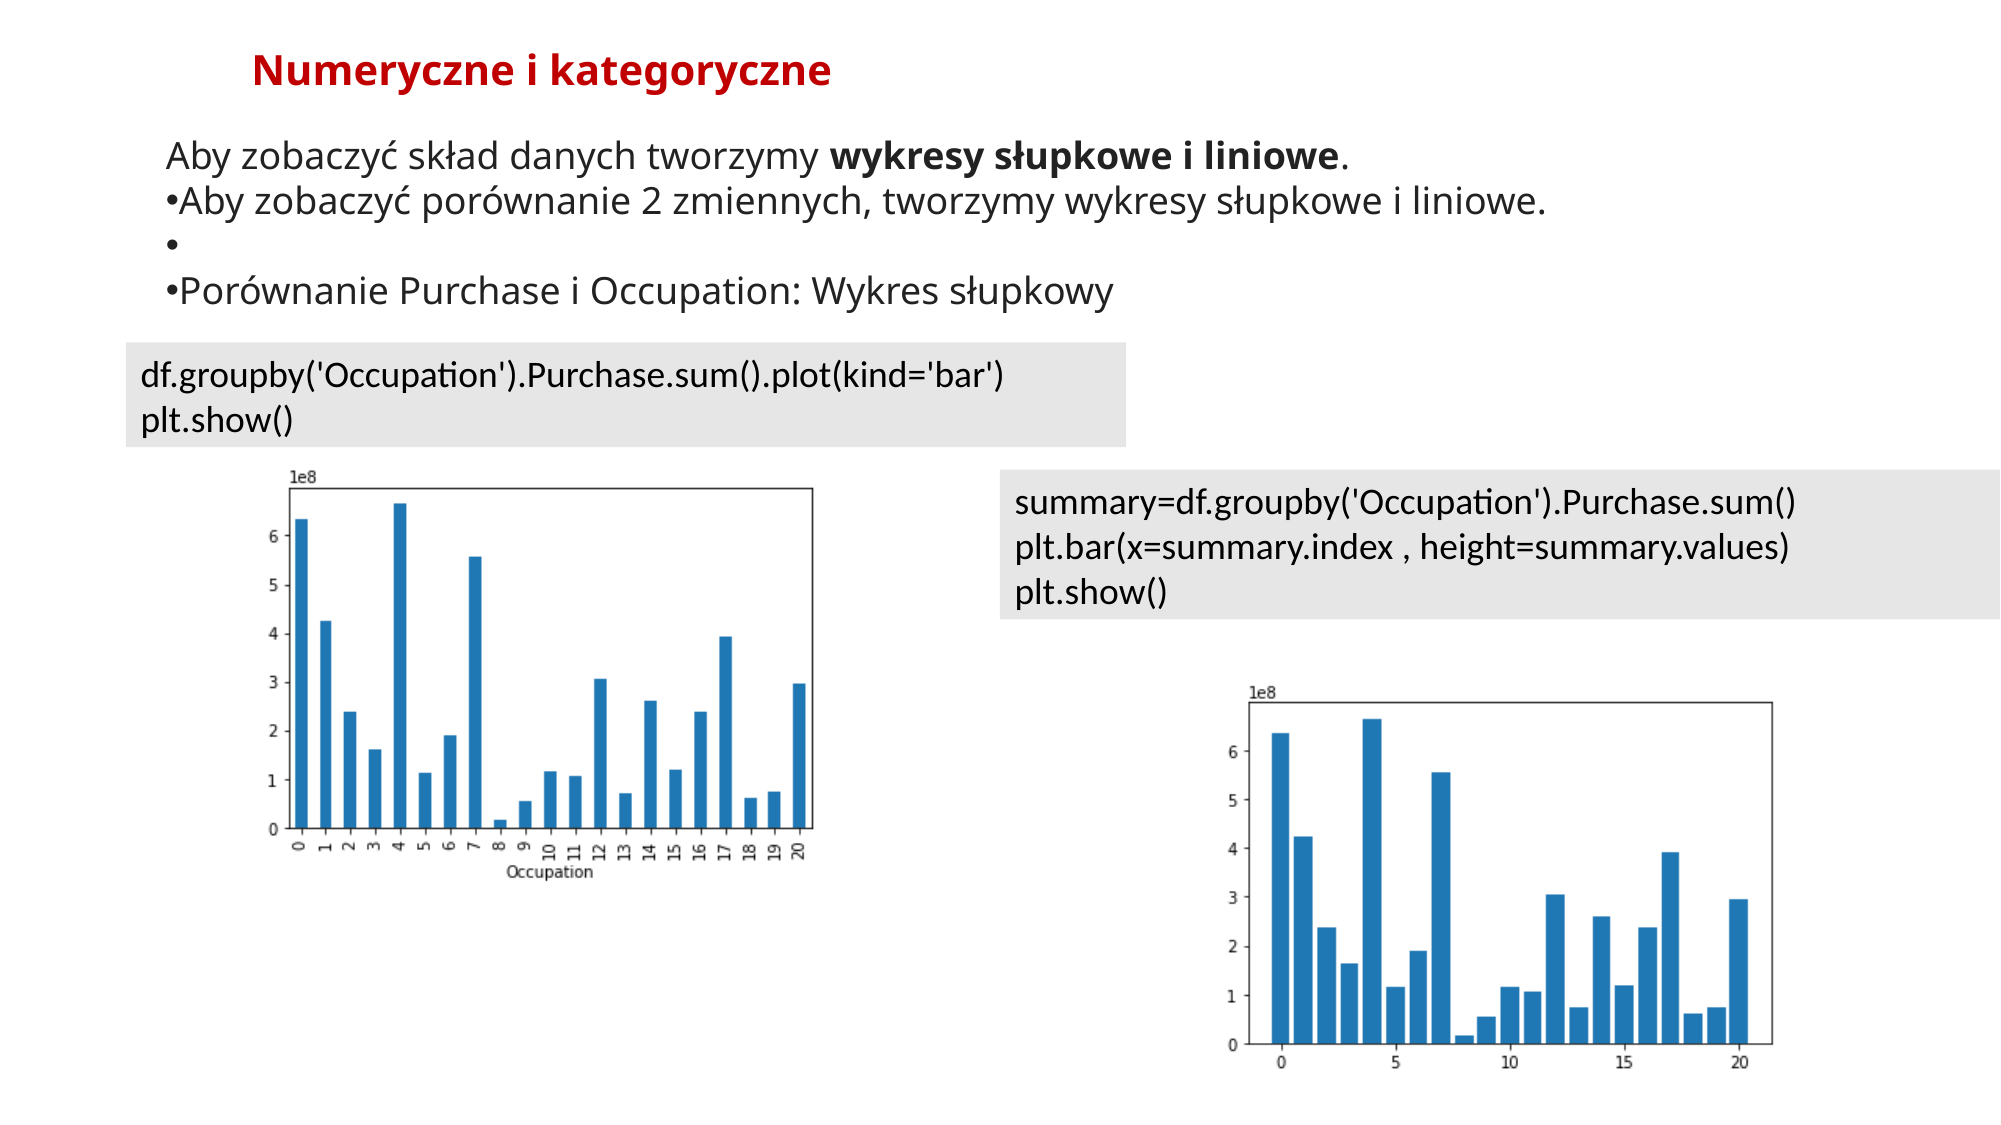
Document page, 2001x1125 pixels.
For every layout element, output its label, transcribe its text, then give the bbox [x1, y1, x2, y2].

text_box Numeryczne i kategoryczne [236, 36, 1237, 124]
picture [1197, 666, 1803, 1089]
picture [236, 452, 884, 900]
text_box Aby zobaczyć skład danych tworzymy wykresy słupkowe i liniowe. Aby zobaczyć porównanie 2 zmiennych, tworzymy wykresy słupkowe i liniowe. Porównanie Purchase i Occupation: Wykres słupkowy [151, 124, 1745, 320]
text_box df.groupby('Occupation').Purchase.sum().plot(kind='bar') plt.show() [125, 342, 1127, 448]
text_box summary=df.groupby('Occupation').Purchase.sum() plt.bar(x=summary.index , height=summary.values) plt.show() [999, 469, 2000, 620]
